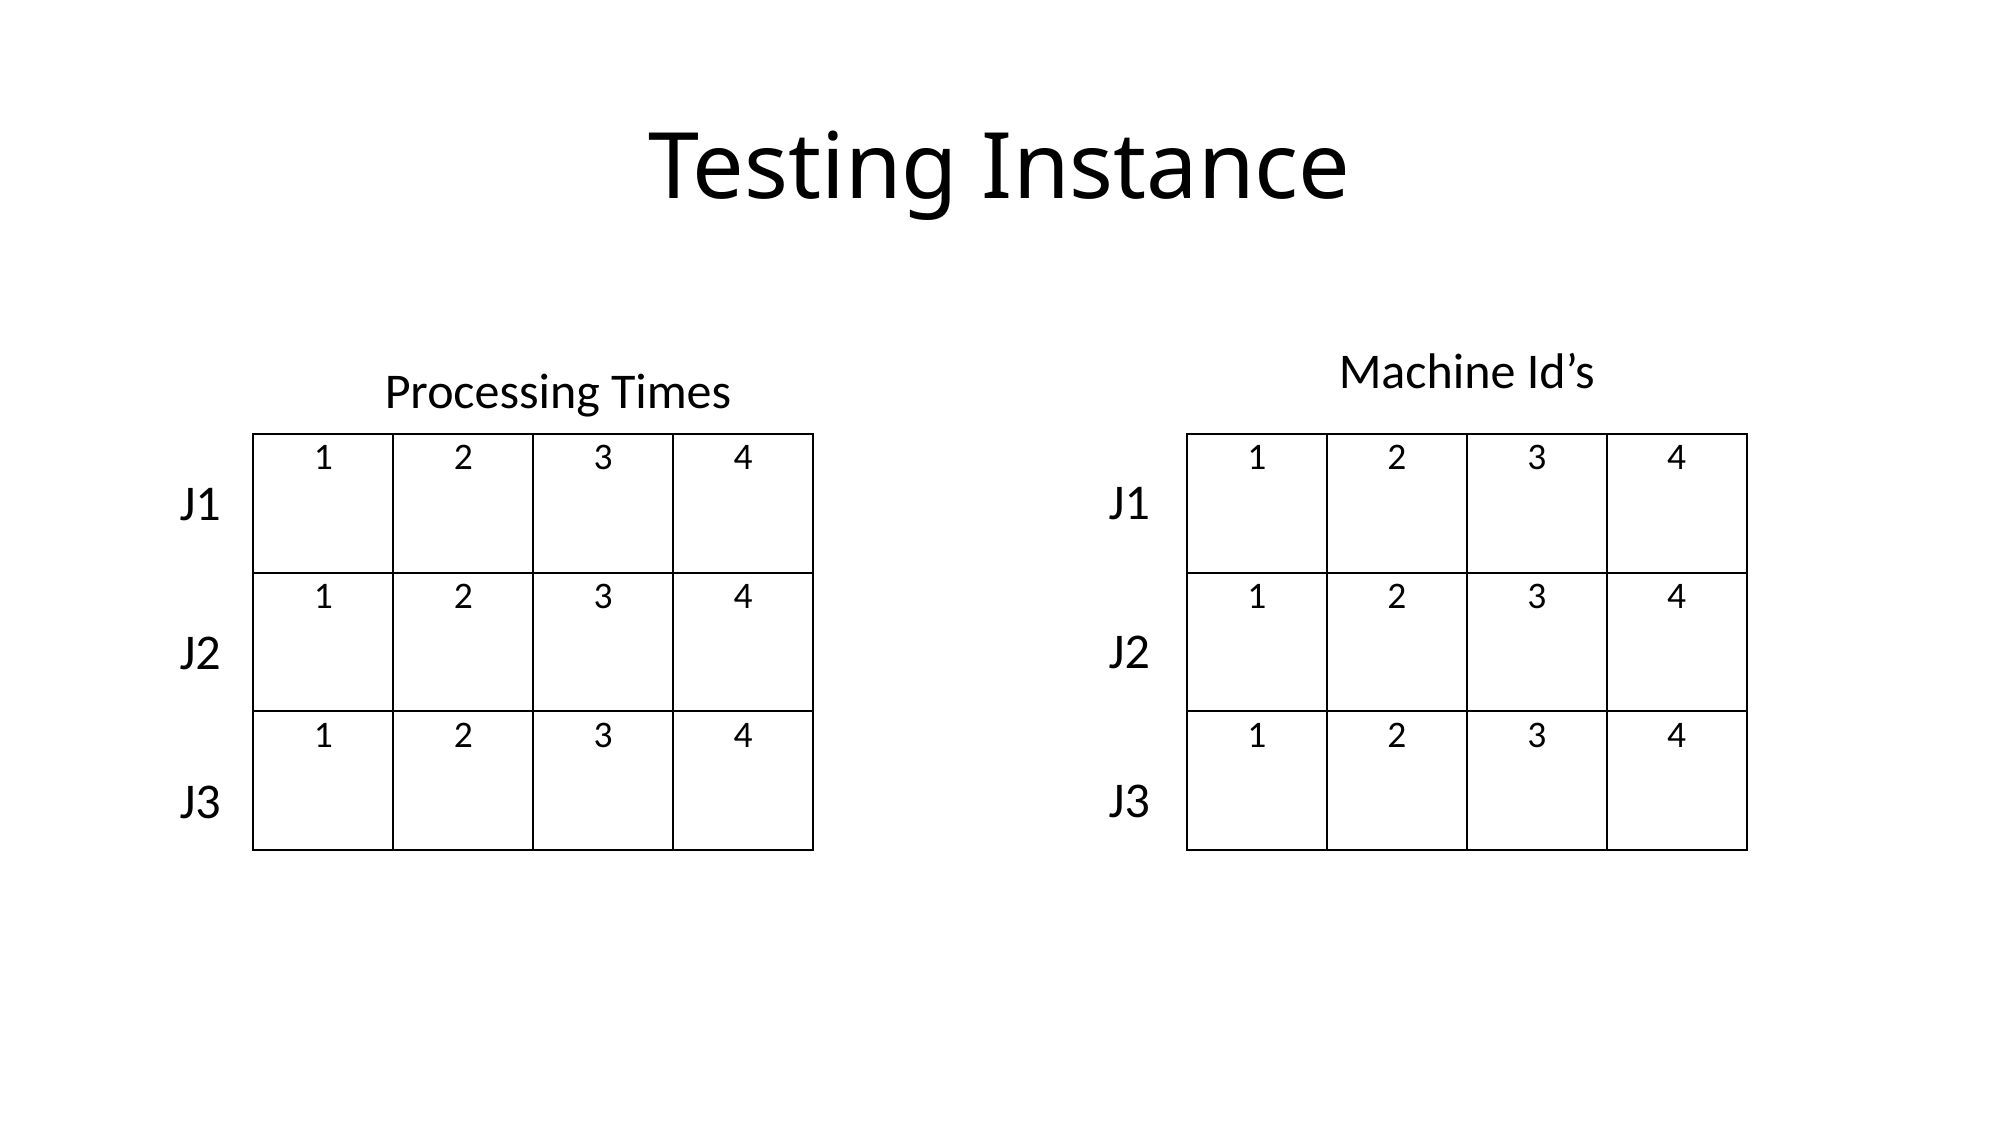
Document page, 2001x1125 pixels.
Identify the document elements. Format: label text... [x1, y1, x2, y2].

table_cell 1 [254, 574, 392, 710]
table_header 1 [1188, 435, 1326, 572]
text_box J1 [990, 462, 1269, 538]
table_header 2 [1328, 435, 1466, 572]
table_cell 1 [254, 712, 392, 849]
text_box J2 [61, 612, 340, 687]
table_cell 4 [674, 574, 812, 710]
table_header 4 [1608, 435, 1746, 572]
text_box J2 [990, 611, 1269, 687]
table_header 3 [534, 435, 672, 572]
title Testing Instance [137, 59, 1863, 278]
table_cell 3 [1468, 574, 1606, 710]
text_box J3 [990, 760, 1269, 836]
table_cell 4 [674, 712, 812, 849]
table_cell 2 [1328, 712, 1466, 849]
table_cell 2 [394, 574, 532, 710]
table_cell 3 [534, 712, 672, 849]
table_cell 1 [1188, 574, 1326, 710]
text_box Machine Id’s [1186, 331, 1747, 406]
text_box Processing Times [278, 351, 838, 426]
table_cell 3 [534, 574, 672, 710]
text_box J1 [61, 463, 340, 538]
table_cell 4 [1608, 574, 1746, 710]
table_cell 2 [1328, 574, 1466, 710]
table_header 3 [1468, 435, 1606, 572]
table_header 4 [674, 435, 812, 572]
table_header 2 [394, 435, 532, 572]
text_box J3 [61, 761, 340, 836]
table_cell 2 [394, 712, 532, 849]
table_cell 1 [1188, 712, 1326, 849]
table_header 1 [254, 435, 392, 572]
table_cell 4 [1608, 712, 1746, 849]
table_cell 3 [1468, 712, 1606, 849]
